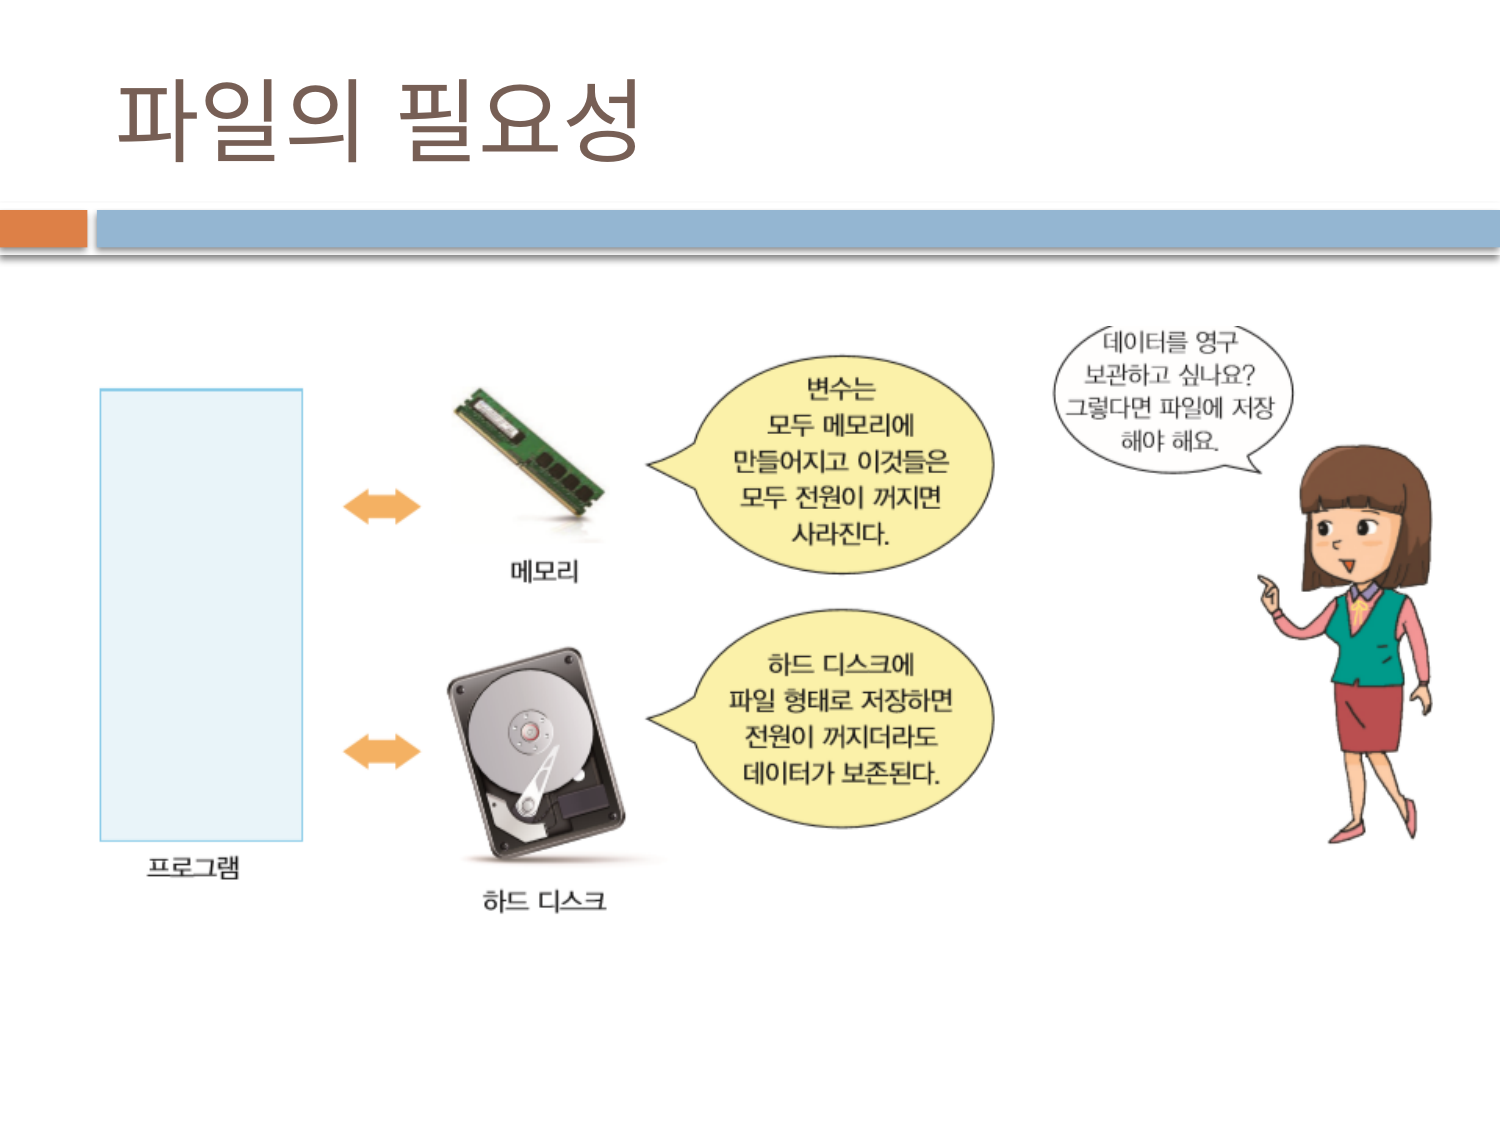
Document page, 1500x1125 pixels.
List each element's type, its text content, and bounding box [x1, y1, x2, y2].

picture [42, 325, 1458, 936]
title 파일의 필요성 [100, 37, 1438, 200]
